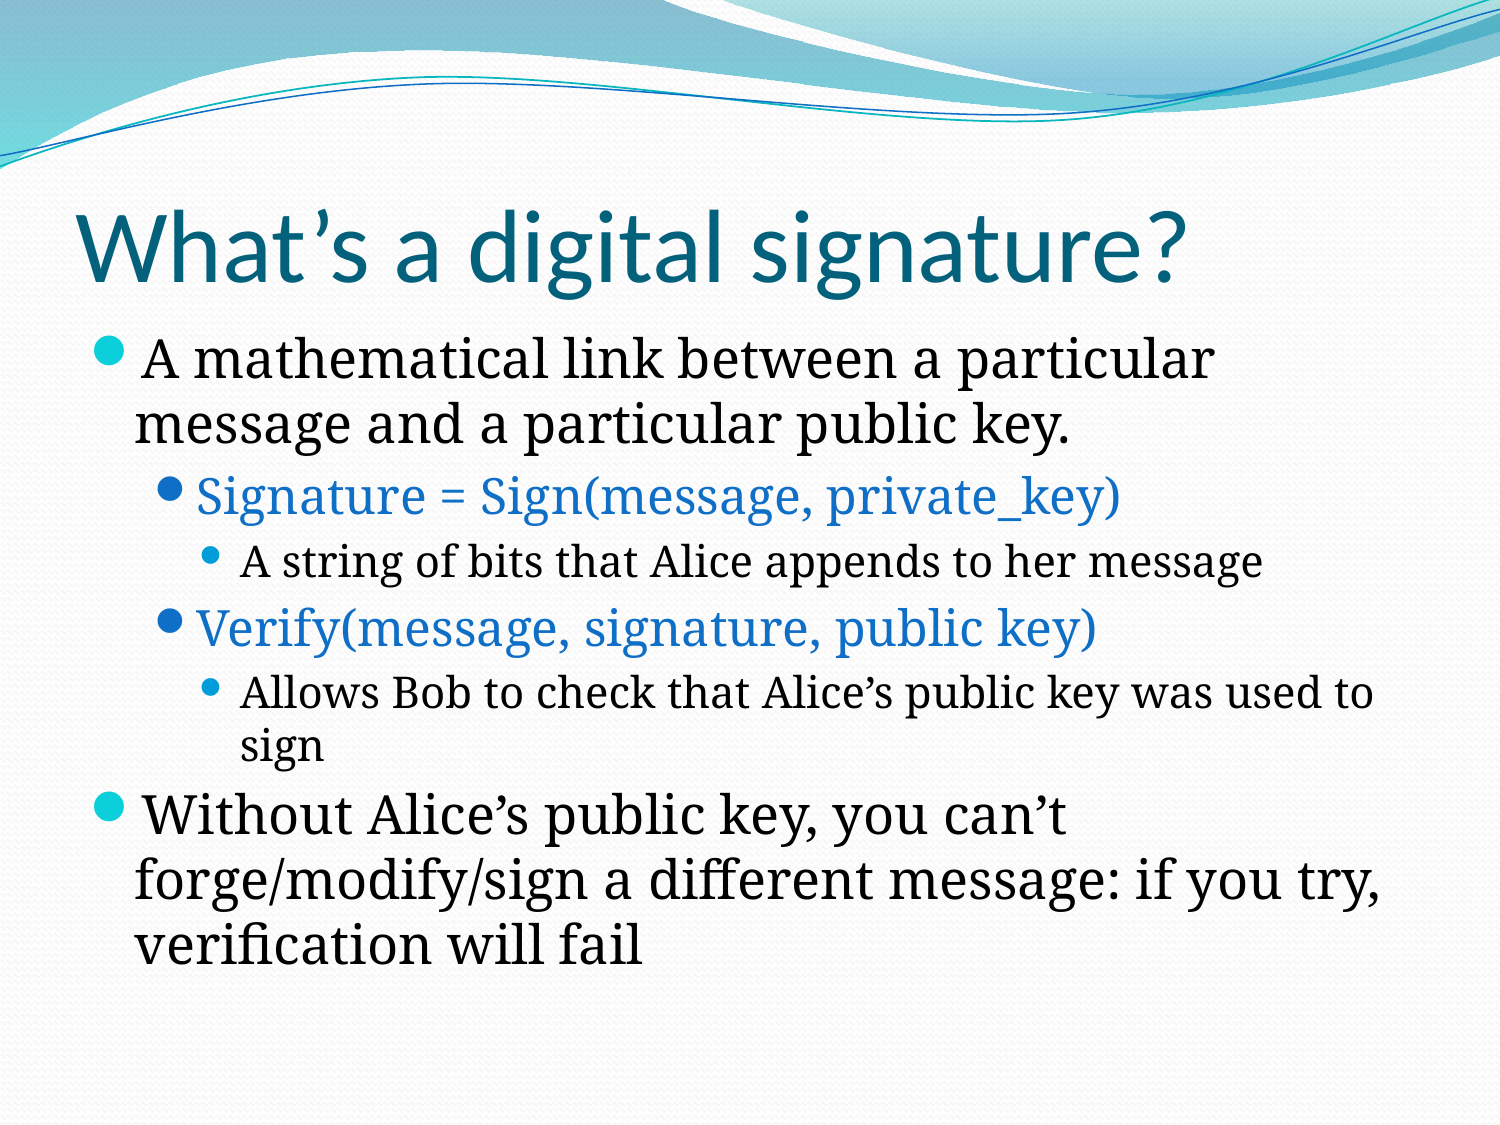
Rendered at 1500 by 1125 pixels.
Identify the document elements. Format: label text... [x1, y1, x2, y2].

title What’s a digital signature? [75, 115, 1425, 303]
list A mathematical link between a particular message and a particular public key. Signature = Sign(message, private_key) A string of bits that Alice appends to her message Verify(message, signature, public key) Allows Bob to check that Alice’s public key was used to sign Without Alice’s public key, you can’t forge/modify/sign a different message: if you try, verification will fail [75, 317, 1425, 1038]
